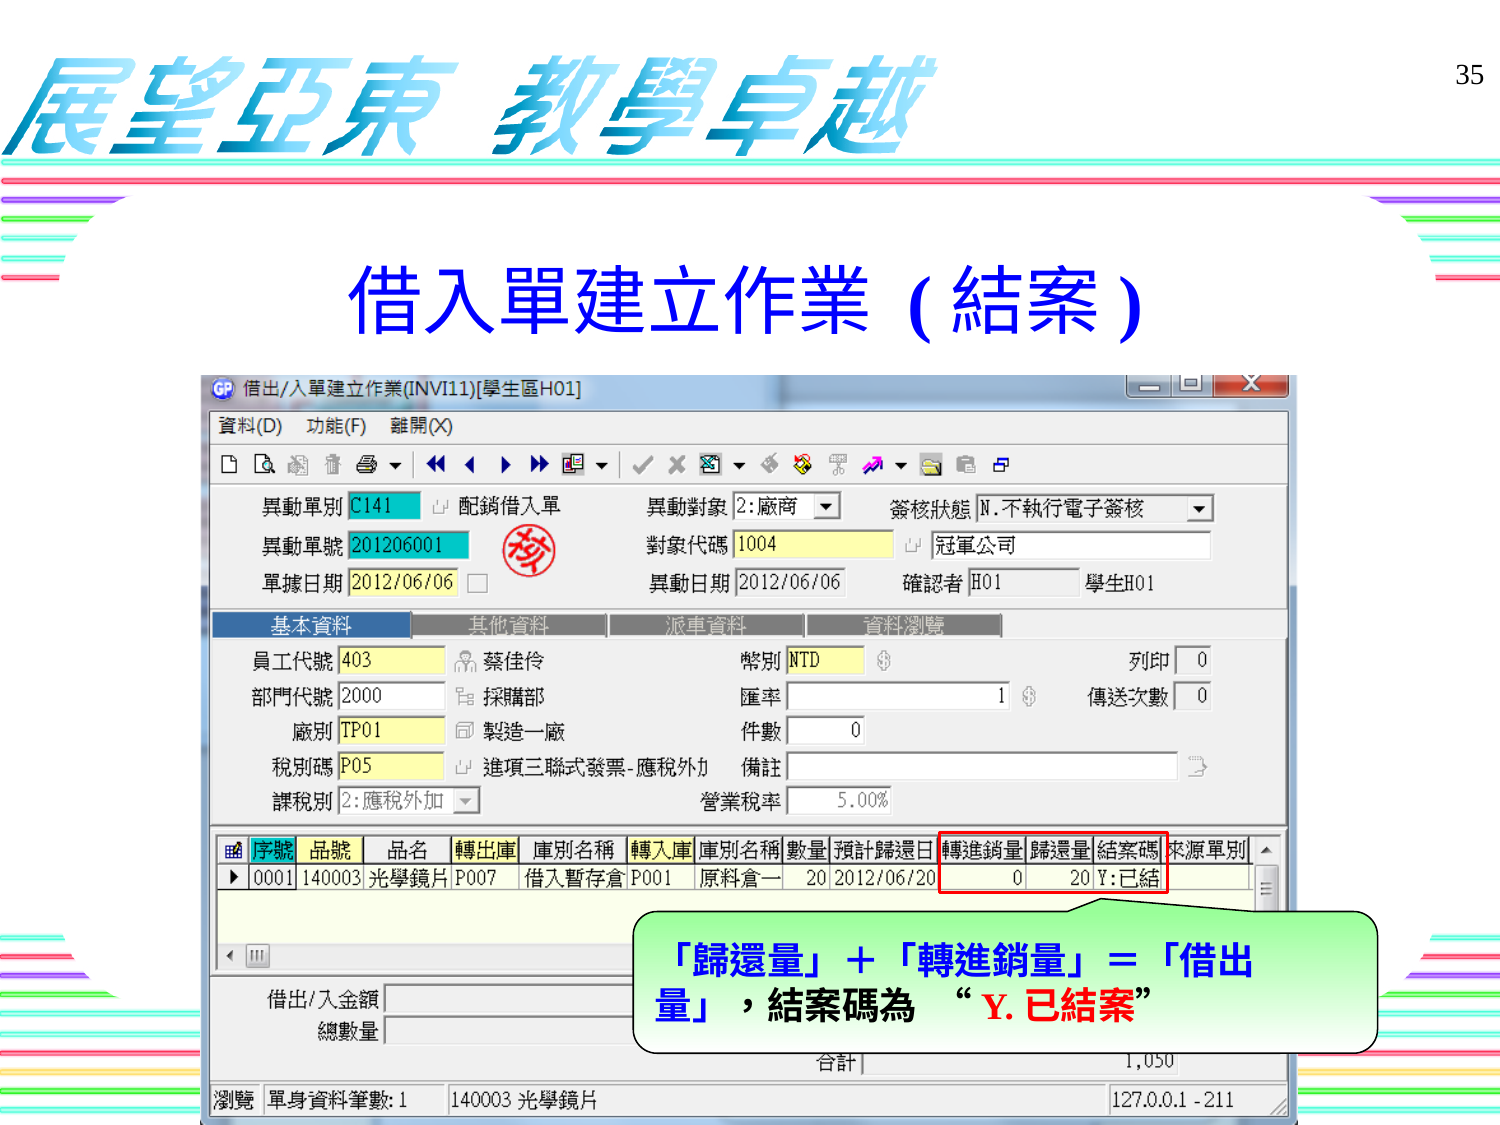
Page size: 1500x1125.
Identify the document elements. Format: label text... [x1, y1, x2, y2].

title 借入單建立作業 (結案) [70, 222, 1421, 374]
picture [0, 0, 1500, 1125]
text_box 「歸還量」＋「轉進銷量」＝「借出量」，結案碼為 “Y.已結案” [1304, 909, 1380, 1056]
slide_number 35 [1149, 42, 1500, 103]
